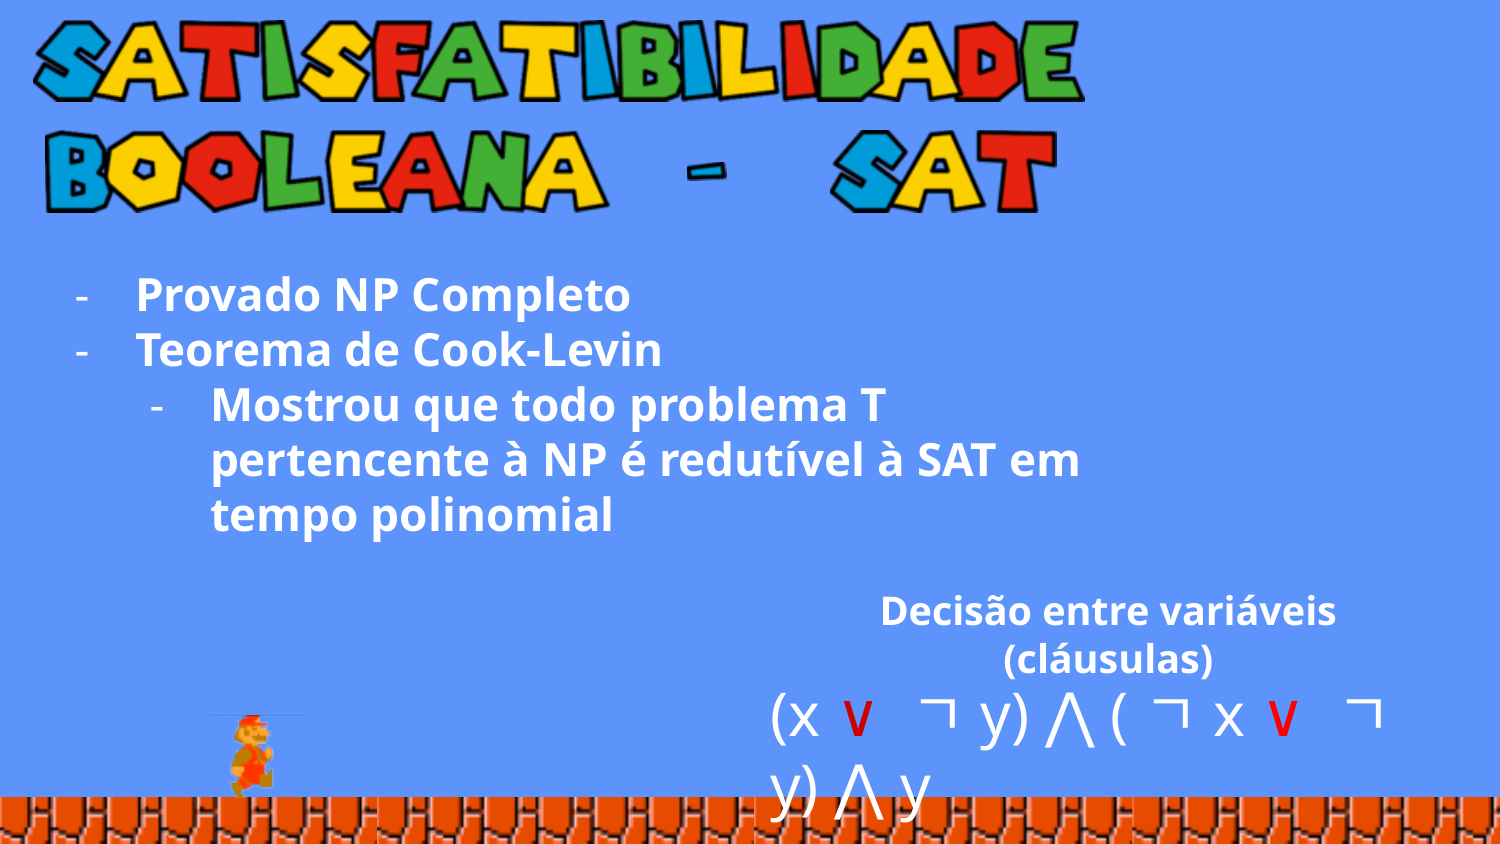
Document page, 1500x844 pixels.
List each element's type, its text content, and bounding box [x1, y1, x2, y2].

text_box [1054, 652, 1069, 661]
picture [830, 130, 1058, 213]
text_box (x ∨ ㄱy) ⋀ (ㄱx ∨ ㄱy) ⋀ y [754, 661, 1462, 776]
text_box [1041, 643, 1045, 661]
text_box Provado NP Completo Teorema de Cook-Levin Mostrou que todo problema T pertencente à NP é redutível à SAT em tempo polinomial [45, 250, 1120, 533]
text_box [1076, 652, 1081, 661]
text_box Decisão entre variáveis (cláusulas) [826, 571, 1391, 638]
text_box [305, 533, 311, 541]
text_box Cláusula [789, 776, 800, 794]
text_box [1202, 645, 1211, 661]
text_box Cláusula [919, 776, 930, 794]
picture [32, 20, 1085, 103]
text_box Cláusula [845, 776, 856, 794]
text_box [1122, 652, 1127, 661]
text_box Cláusula [901, 776, 912, 794]
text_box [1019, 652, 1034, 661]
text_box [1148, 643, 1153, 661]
picture [0, 715, 1500, 844]
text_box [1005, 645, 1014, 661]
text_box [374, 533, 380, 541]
text_box Cláusula [862, 776, 873, 794]
text_box Cláusula [771, 776, 782, 794]
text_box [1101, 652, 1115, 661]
picture [687, 161, 727, 182]
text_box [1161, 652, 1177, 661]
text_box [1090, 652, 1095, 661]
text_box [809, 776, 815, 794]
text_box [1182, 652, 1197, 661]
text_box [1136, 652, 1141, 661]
picture [44, 130, 610, 213]
